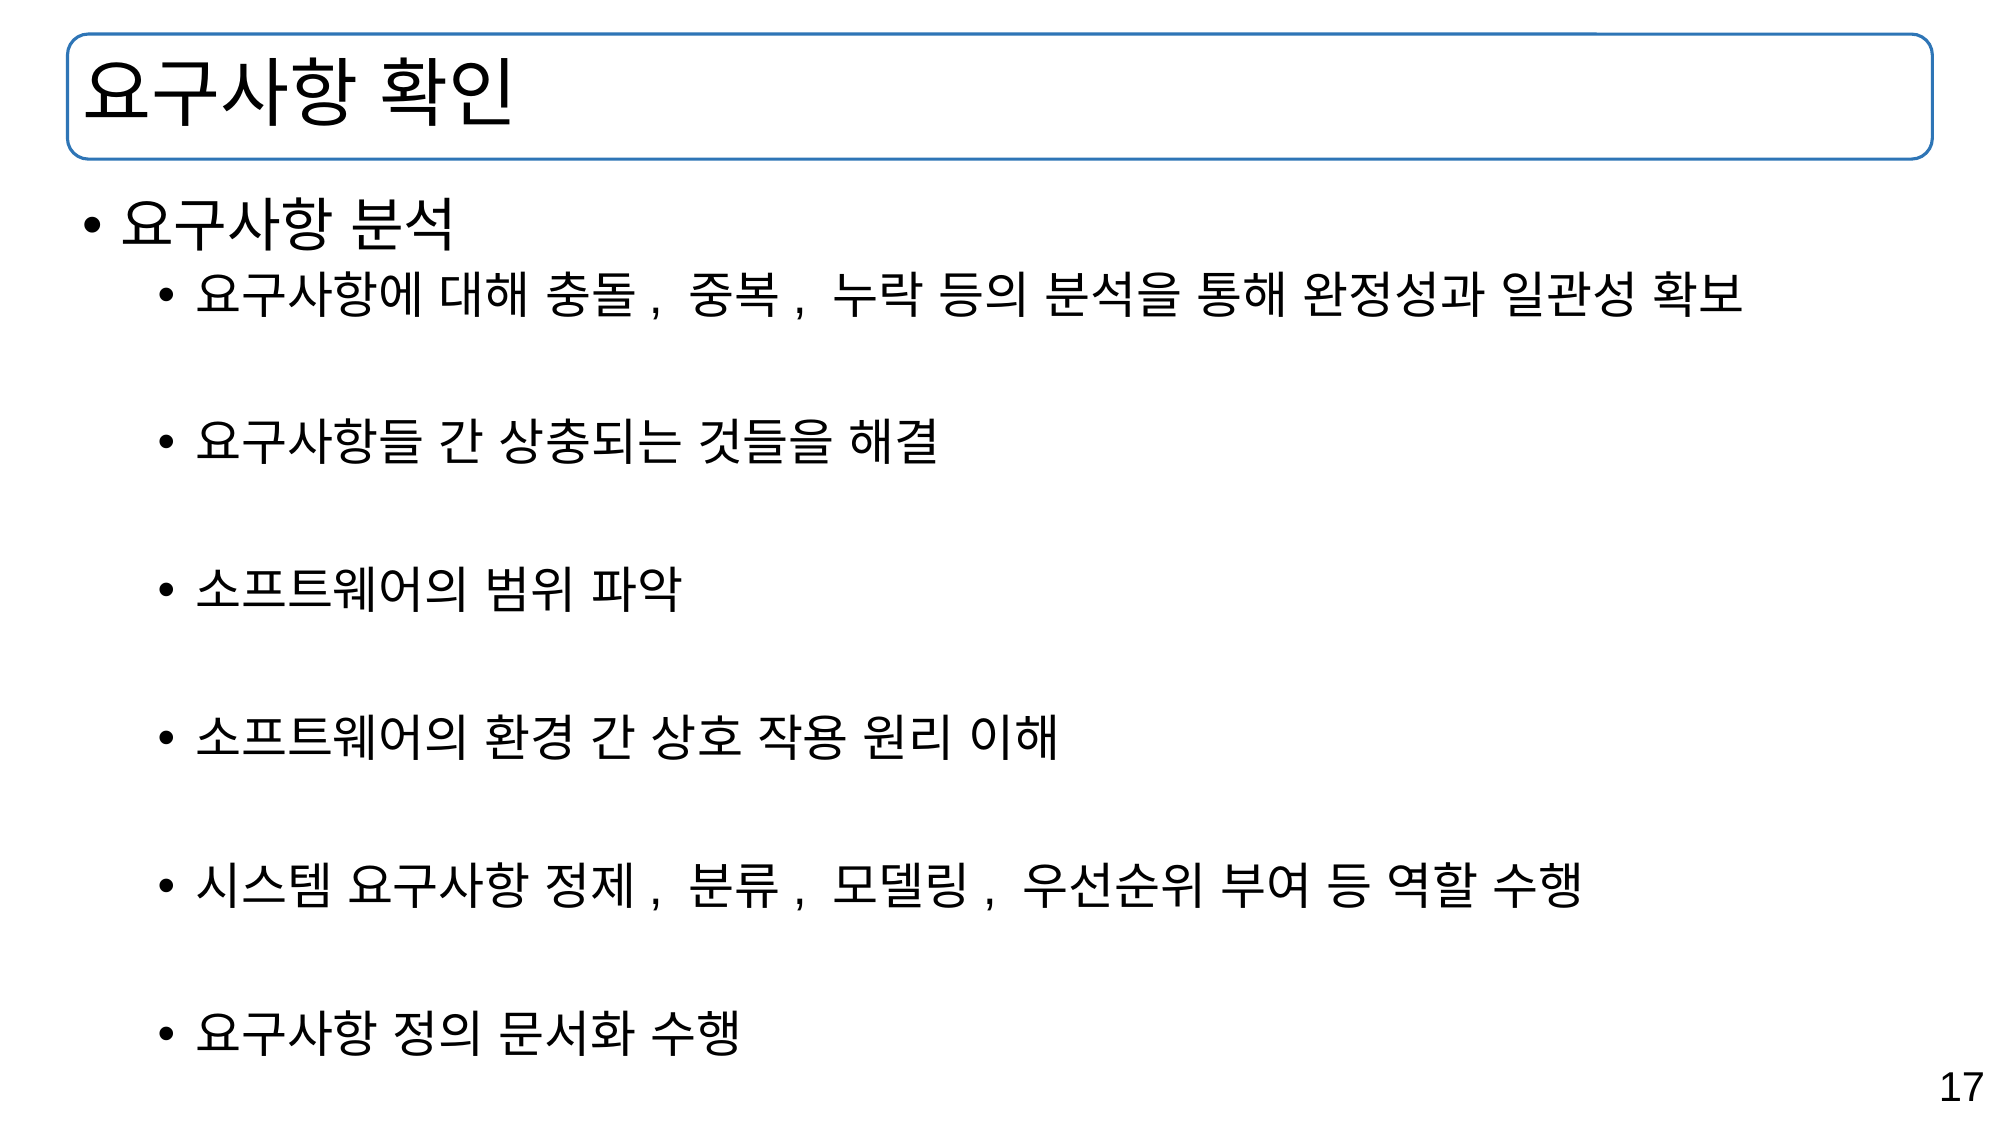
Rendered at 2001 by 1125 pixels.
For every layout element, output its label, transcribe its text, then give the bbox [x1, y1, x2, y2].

list 요구사항 분석 요구사항에 대해 충돌, 중복, 누락 등의 분석을 통해 완정성과 일관성 확보 요구사항들 간 상충되는 것들을 해결 소프트웨어의 범위 파악 소프트웨어의 환경 간 상호 작용 원리 이해 시스템 요구사항 정제, 분류, 모델링, 우선순위 부여 등 역할 수행 요구사항 정의 문서화 수행 [67, 189, 1933, 1109]
title 요구사항 확인 [67, 34, 1933, 160]
